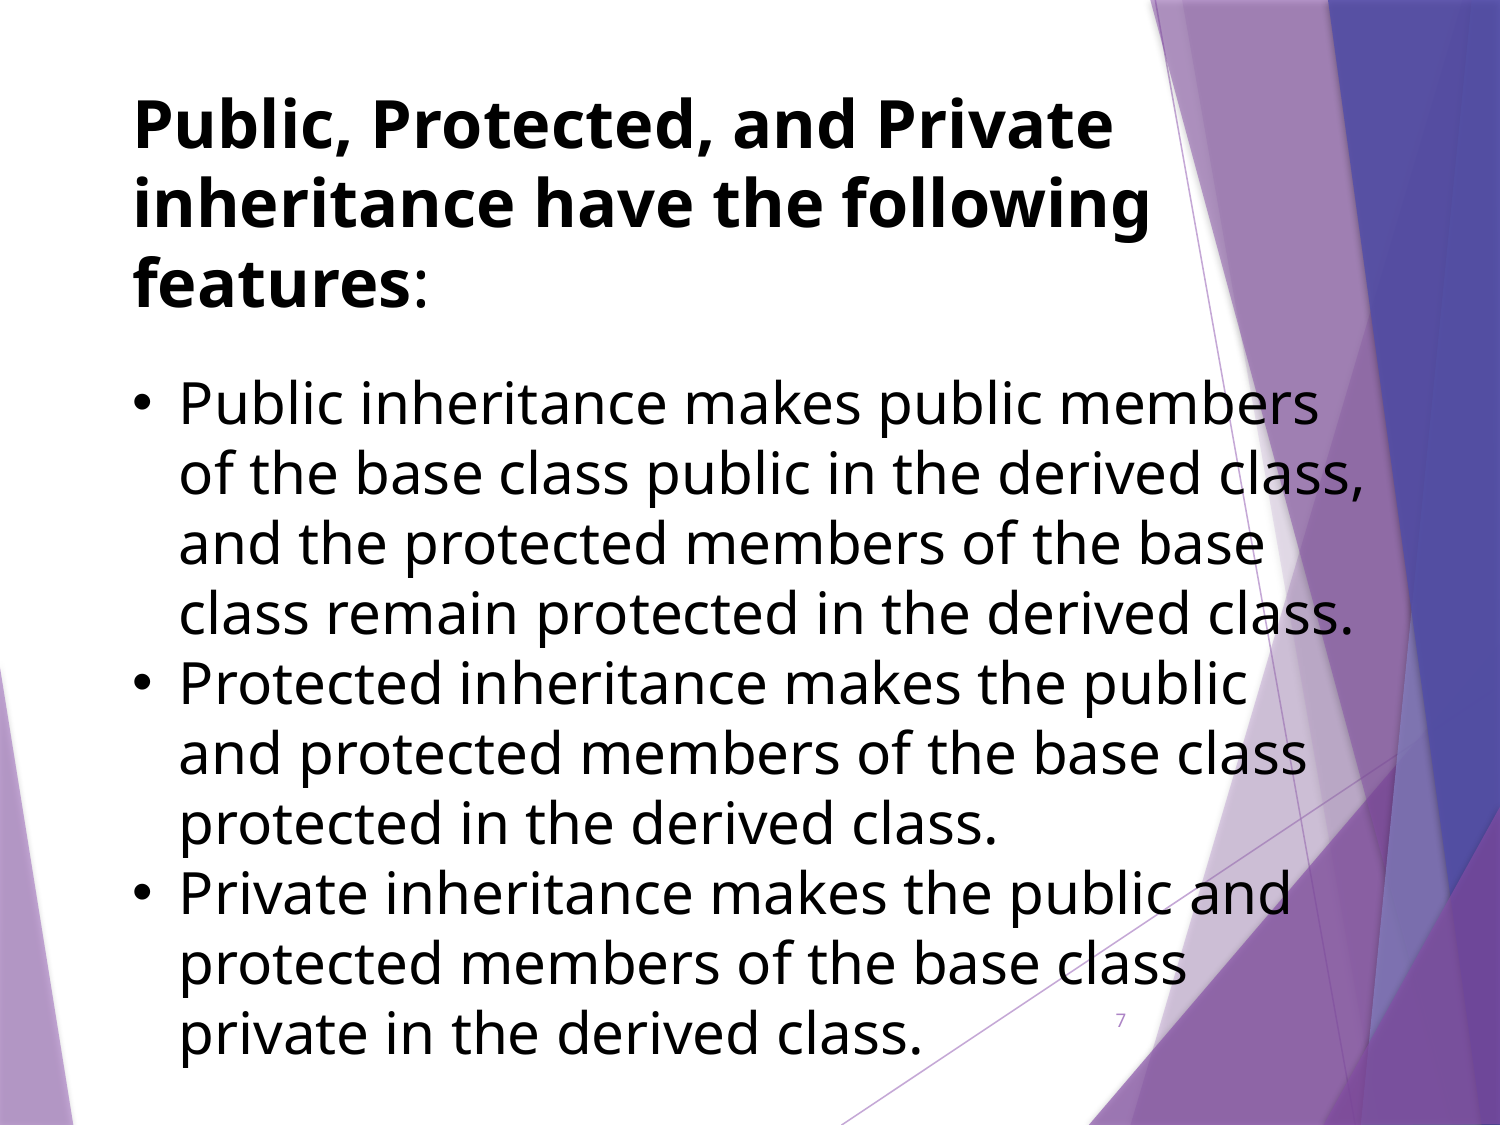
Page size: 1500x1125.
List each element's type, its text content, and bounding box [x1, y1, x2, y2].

text_box Public, Protected, and Private inheritance have the following features: Public inheritance makes public members of the base class public in the derived class, and the protected members of the base class remain protected in the derived class. Protected inheritance makes the public and protected members of the base class protected in the derived class. Private inheritance makes the public and protected members of the base class private in the derived class. [117, 73, 1383, 1074]
